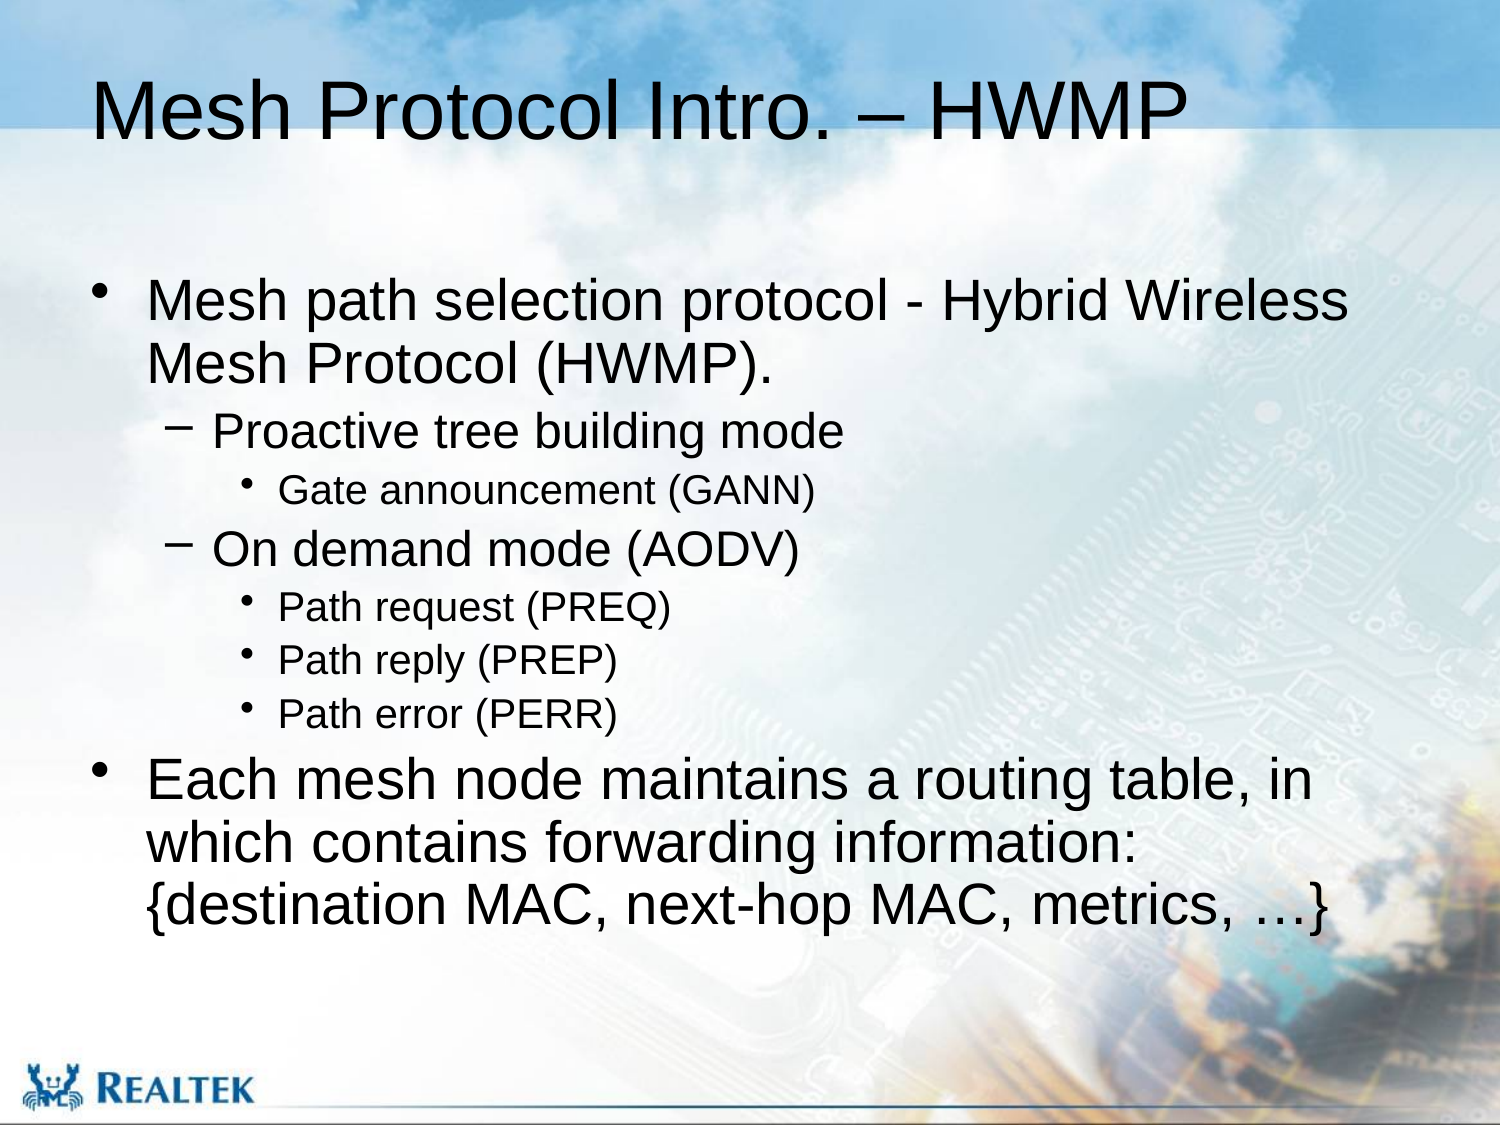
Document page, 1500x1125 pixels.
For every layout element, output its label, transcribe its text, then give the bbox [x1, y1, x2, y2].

picture [0, 0, 1500, 1125]
list Mesh path selection protocol - Hybrid Wireless Mesh Protocol (HWMP). Proactive tree building mode Gate announcement (GANN) On demand mode (AODV) Path request (PREQ) Path reply (PREP) Path error (PERR) Each mesh node maintains a routing table, in which contains forwarding information: {destination MAC, next-hop MAC, metrics, …} [75, 262, 1425, 1005]
title Mesh Protocol Intro. – HWMP [75, 24, 1425, 188]
